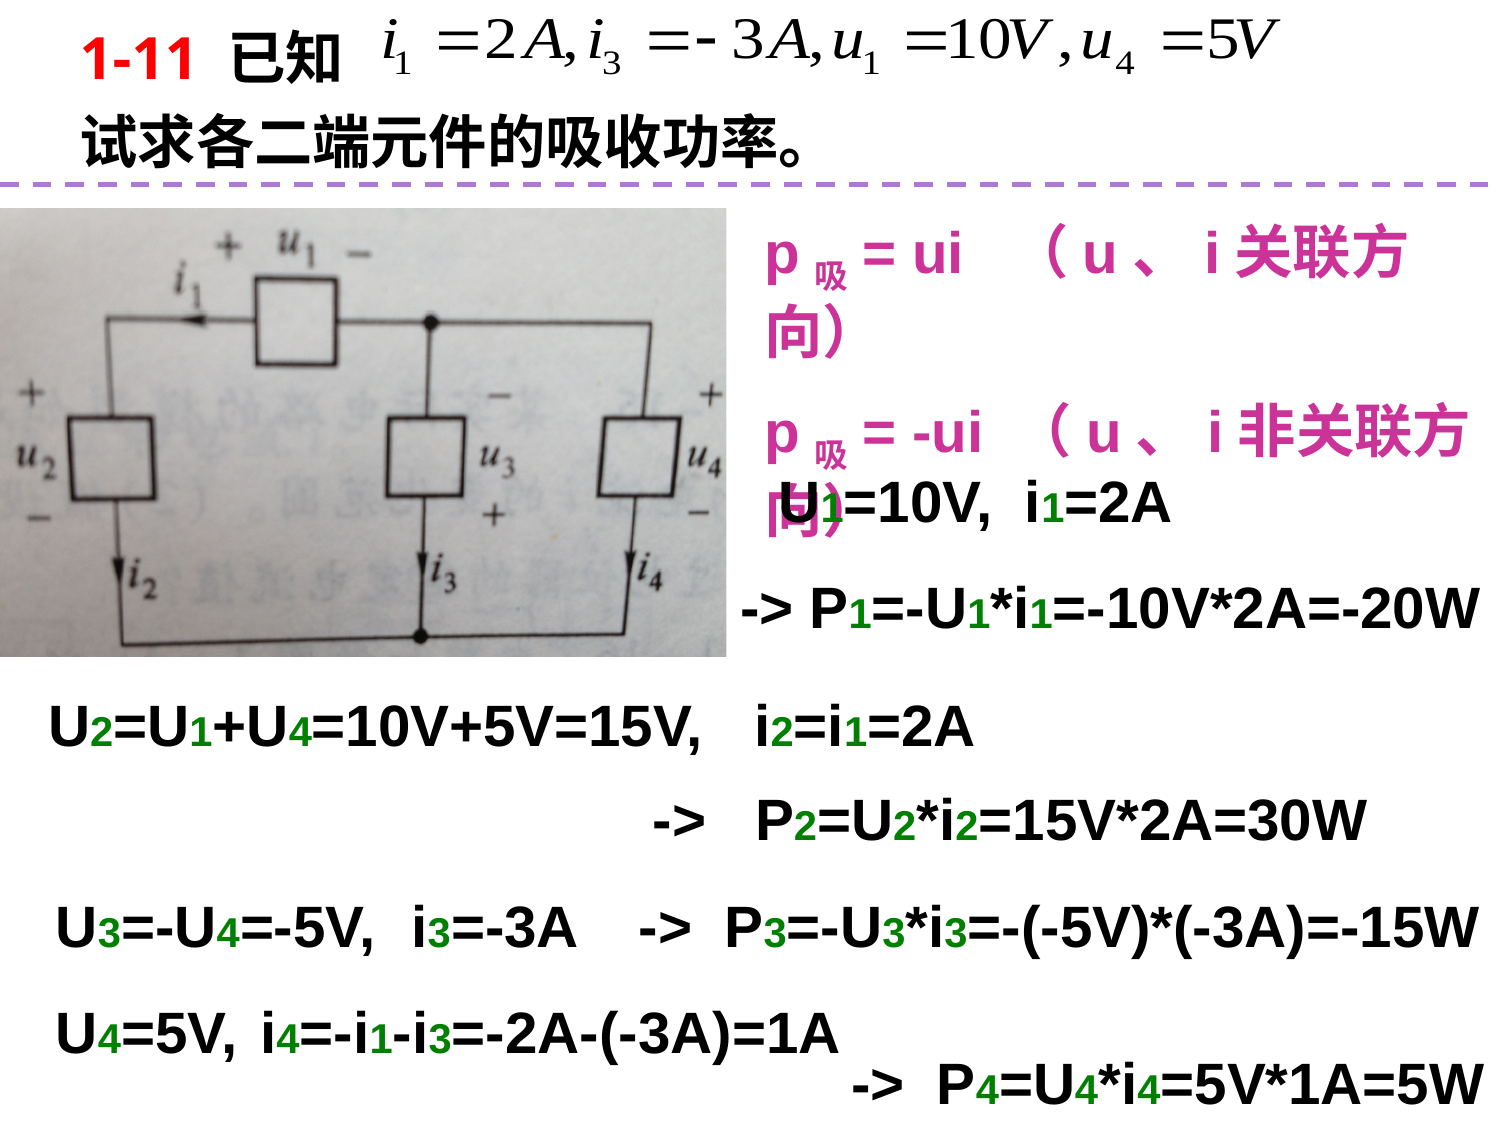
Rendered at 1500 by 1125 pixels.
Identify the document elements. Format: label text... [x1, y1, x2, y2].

text_box 1-11 已知 试求各二端元件的吸收功率。 [64, 0, 1459, 183]
text_box p吸= ui （u、i关联方向） p吸= -ui （u、i非关联方向） [750, 207, 1500, 552]
picture [0, 207, 727, 657]
text_box i2=i1=2A [739, 680, 991, 766]
text_box -> P1=-U1*i1=-10V*2A=-20W [731, 562, 1496, 648]
text_box -> P2=U2*i2=15V*2A=30W [638, 774, 1383, 860]
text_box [371, 0, 1296, 89]
text_box i3=-3A [396, 881, 594, 967]
text_box i4=-i1-i3=-2A-(-3A)=1A [245, 987, 856, 1073]
text_box U2=U1+U4=10V+5V=15V, [33, 680, 735, 766]
text_box U1=10V, i1=2A [763, 456, 1203, 541]
text_box U3=-U4=-5V, [41, 881, 396, 967]
text_box -> P4=U4*i4=5V*1A=5W [836, 1039, 1500, 1124]
text_box U4=5V, [41, 987, 245, 1073]
text_box -> P3=-U3*i3=-(-5V)*(-3A)=-15W [623, 881, 1496, 967]
